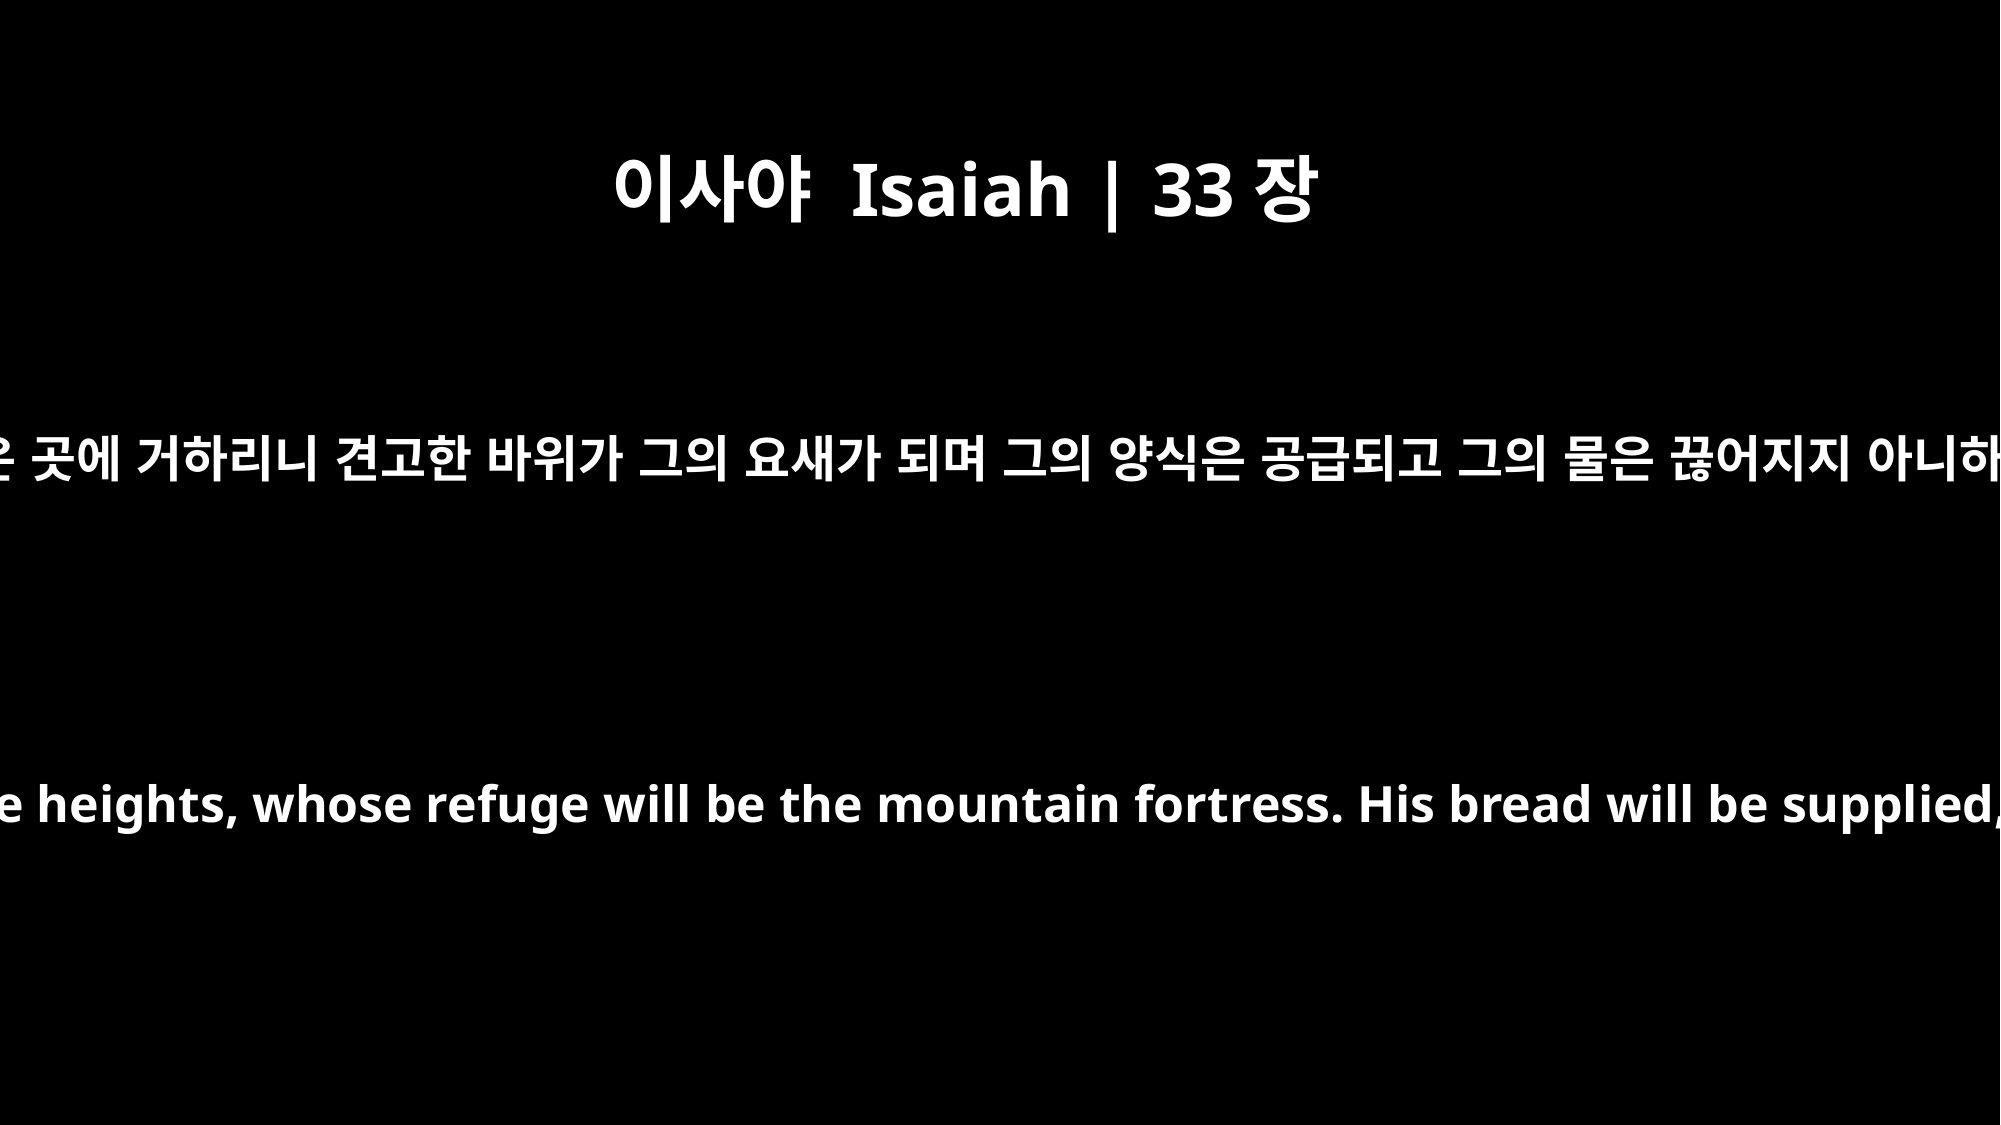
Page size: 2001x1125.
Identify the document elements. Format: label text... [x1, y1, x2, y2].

text_box 이사야 Isaiah | 33장 [596, 136, 1336, 239]
text_box 16 그는 높은 곳에 거하리니 견고한 바위가 그의 요새가 되며 그의 양식은 공급되고 그의 물은 끊어지지 아니하리라 [0, 359, 2000, 495]
text_box this is the man who will dwell on the heights, whose refuge will be the mountain fortress. His bread will be supplied, and water will not fail him. [0, 764, 2000, 840]
